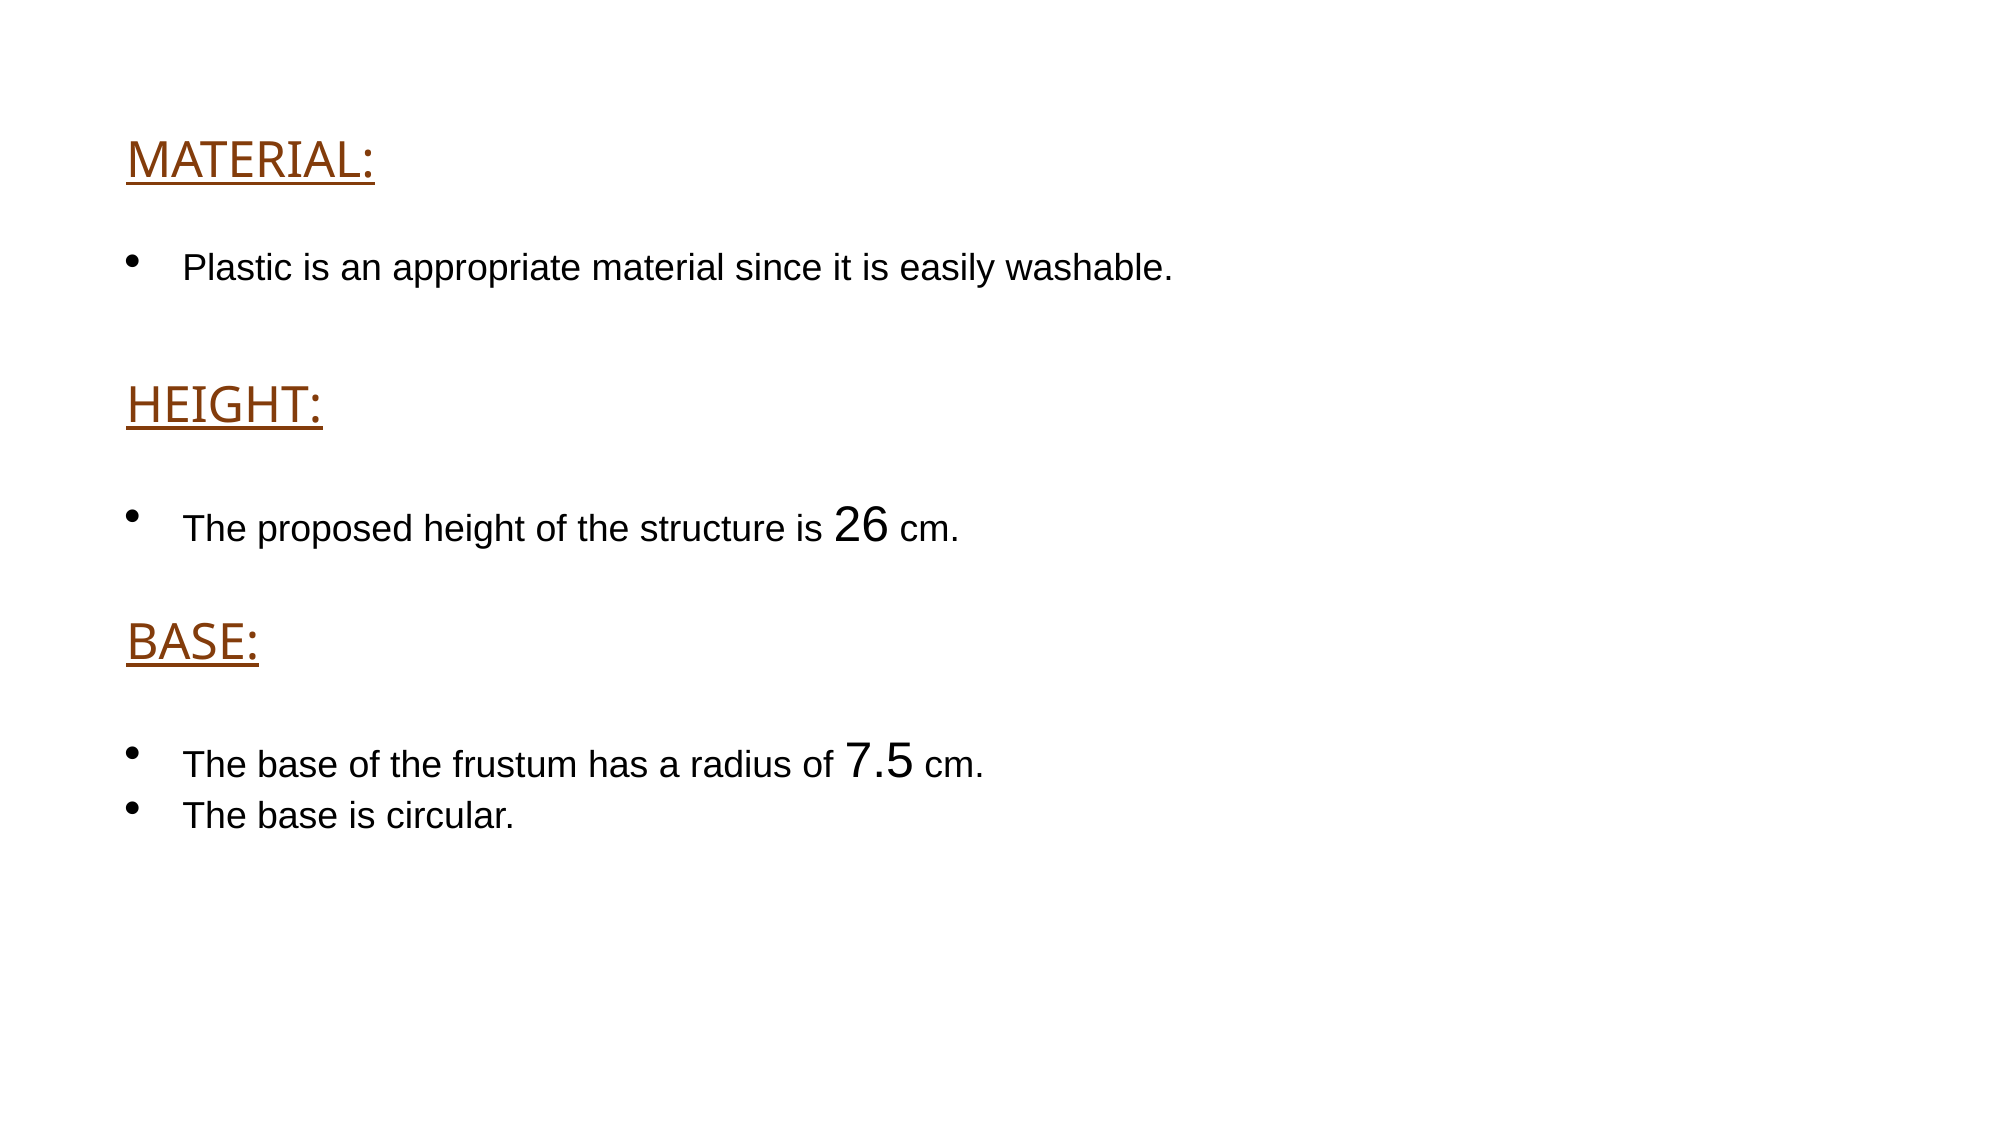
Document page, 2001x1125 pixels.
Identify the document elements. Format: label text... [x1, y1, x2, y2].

text_box MATERIAL: Plastic is an appropriate material since it is easily washable. HEIGHT: The proposed height of the structure is 26 cm. BASE: The base of the frustum has a radius of 7.5 cm. The base is circular. [111, 116, 1894, 905]
